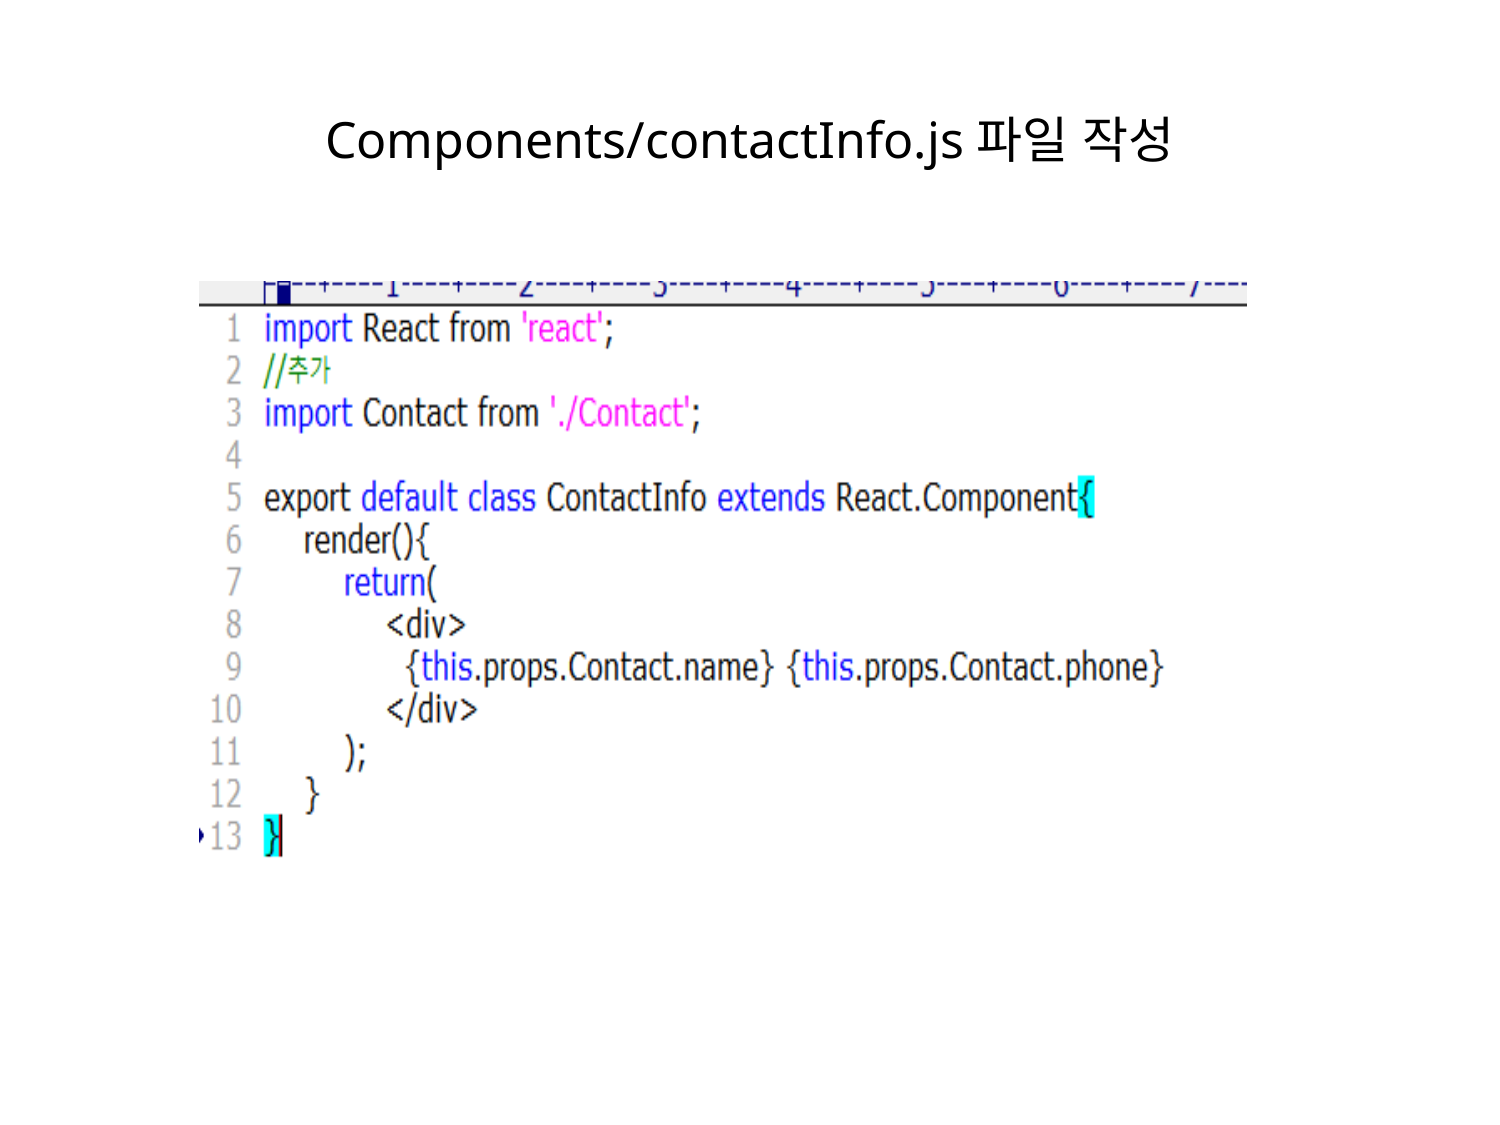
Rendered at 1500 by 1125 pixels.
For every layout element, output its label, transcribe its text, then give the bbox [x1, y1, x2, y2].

picture [198, 280, 1247, 909]
title Components/contactInfo.js파일 작성 [75, 45, 1425, 233]
